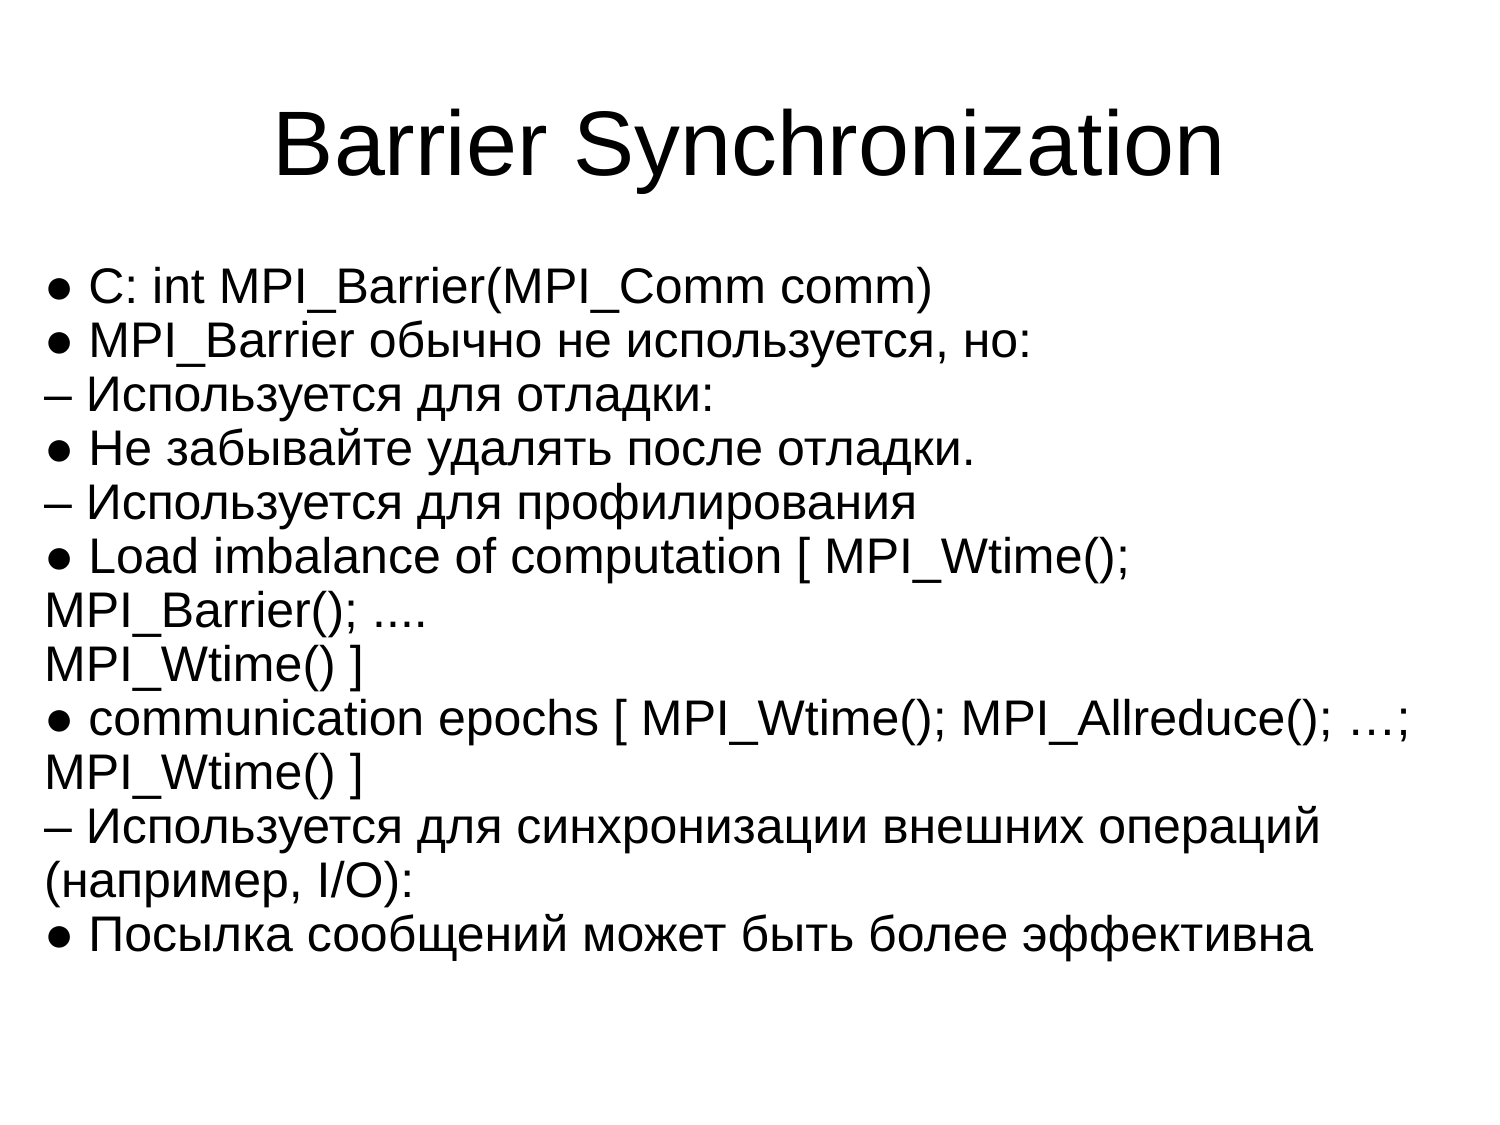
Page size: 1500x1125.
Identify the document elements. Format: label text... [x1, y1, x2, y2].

text_box Barrier Synchronization [74, 45, 1425, 207]
text_box ● C: int MPI_Barrier(MPI_Comm comm) ● MPI_Barrier обычно не используется, но: – Используется для отладки: ● Не забывайте удалять после отладки. – Используется для профилирования ● Load imbalance of computation [ MPI_Wtime(); MPI_Barrier(); .... MPI_Wtime() ] ● communication epochs [ MPI_Wtime(); MPI_Allreduce(); …; MPI_Wtime() ] – Используется для синхронизации внешних операций (например, I/O): ● Посылка сообщений может быть более эффективна [29, 207, 1500, 1125]
